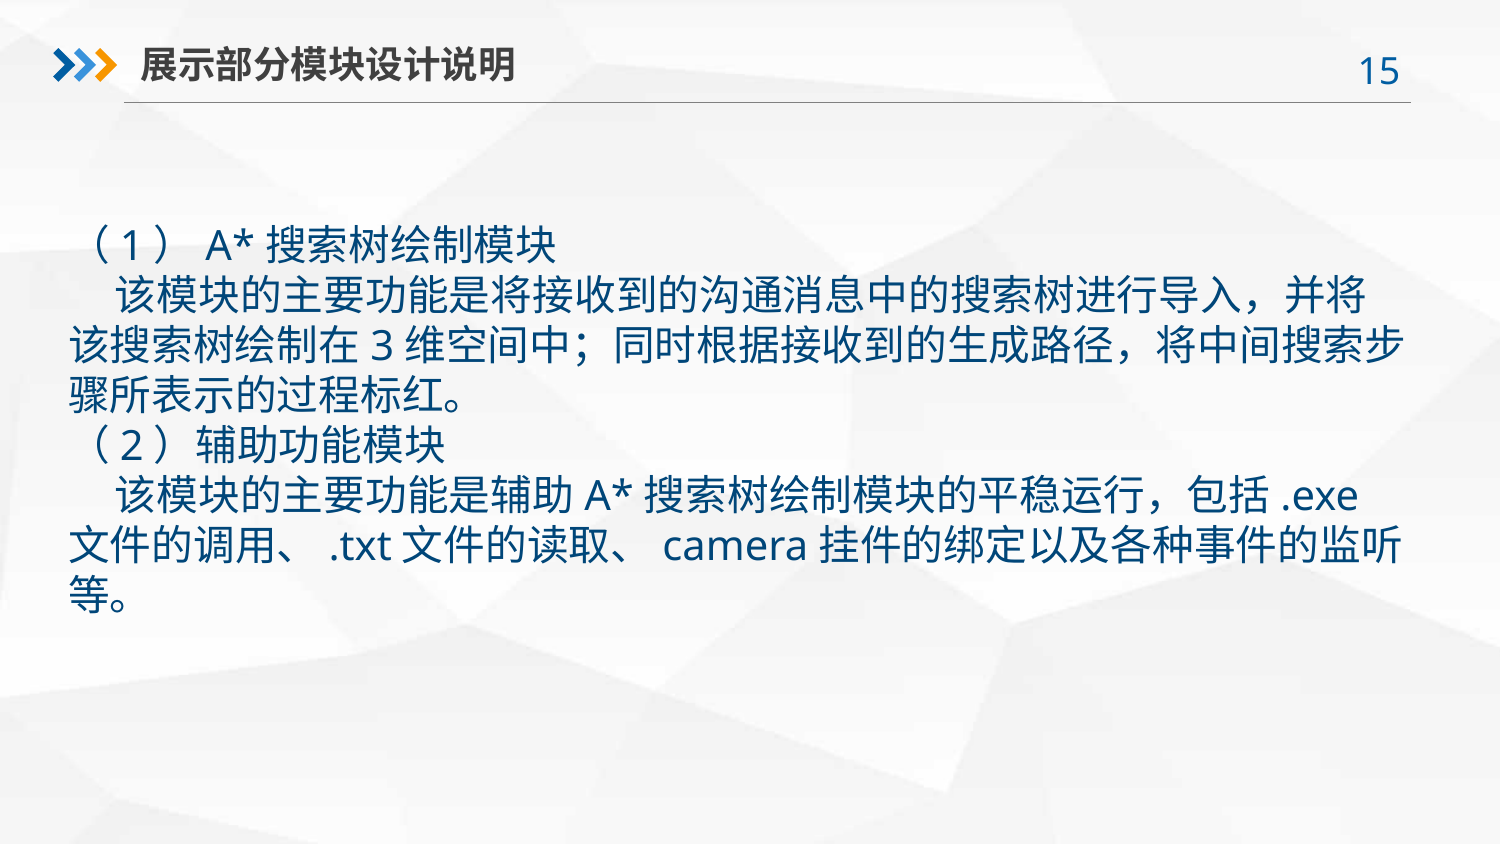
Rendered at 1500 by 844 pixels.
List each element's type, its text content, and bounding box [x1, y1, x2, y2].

text_box （1）A*搜索树绘制模块 该模块的主要功能是将接收到的沟通消息中的搜索树进行导入，并将该搜索树绘制在3维空间中；同时根据接收到的生成路径，将中间搜索步骤所表示的过程标红。 （2）辅助功能模块 该模块的主要功能是辅助A*搜索树绘制模块的平稳运行，包括.exe文件的调用、.txt文件的读取、camera挂件的绑定以及各种事件的监听等。 [53, 211, 1424, 627]
text_box 展示部分模块设计说明 [140, 32, 526, 95]
picture [0, 0, 1500, 844]
